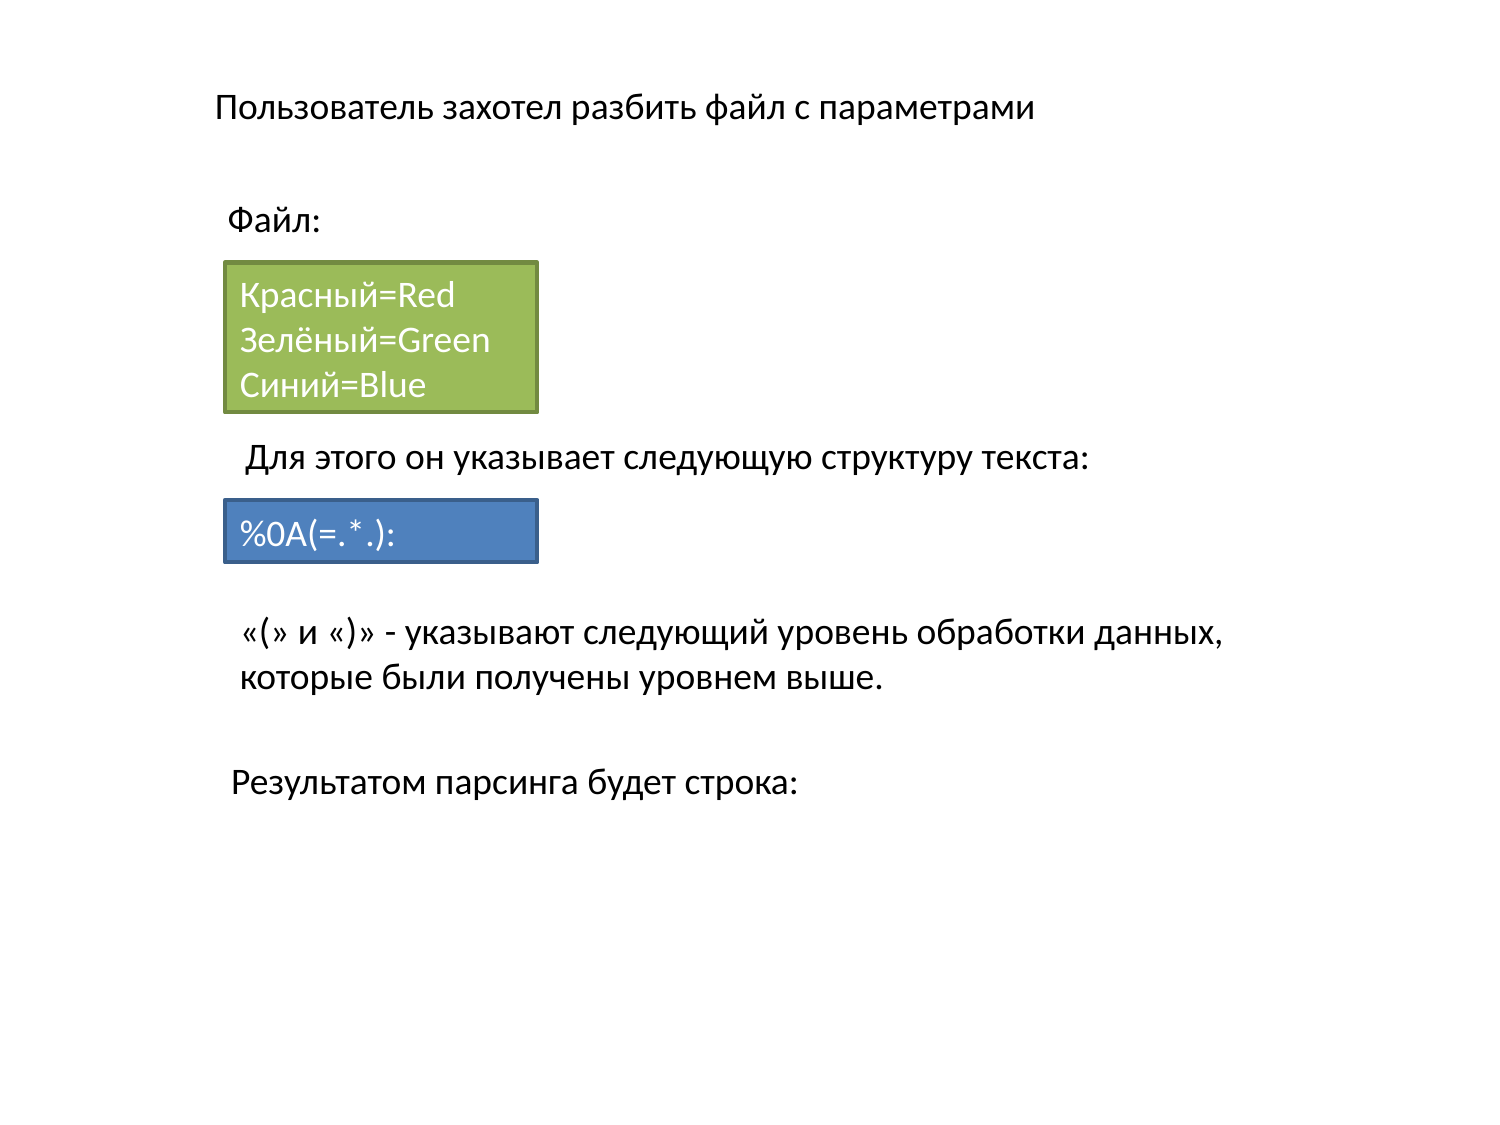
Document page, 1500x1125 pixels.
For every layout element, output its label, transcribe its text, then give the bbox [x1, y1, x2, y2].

text_box Пользователь захотел разбить файл с параметрами [199, 74, 1238, 135]
text_box «(» и «)» - указывают следующий уровень обработки данных, которые были получены уровнем выше. [225, 599, 1313, 705]
text_box Файл: [213, 187, 337, 248]
text_box Для этого он указывает следующую структуру текста: [230, 424, 1106, 485]
text_box %0A(=.*.): [223, 498, 539, 564]
text_box Результатом парсинга будет строка: [216, 749, 815, 810]
text_box Красный=Red Зелёный=Green Синий=Blue [223, 260, 539, 414]
